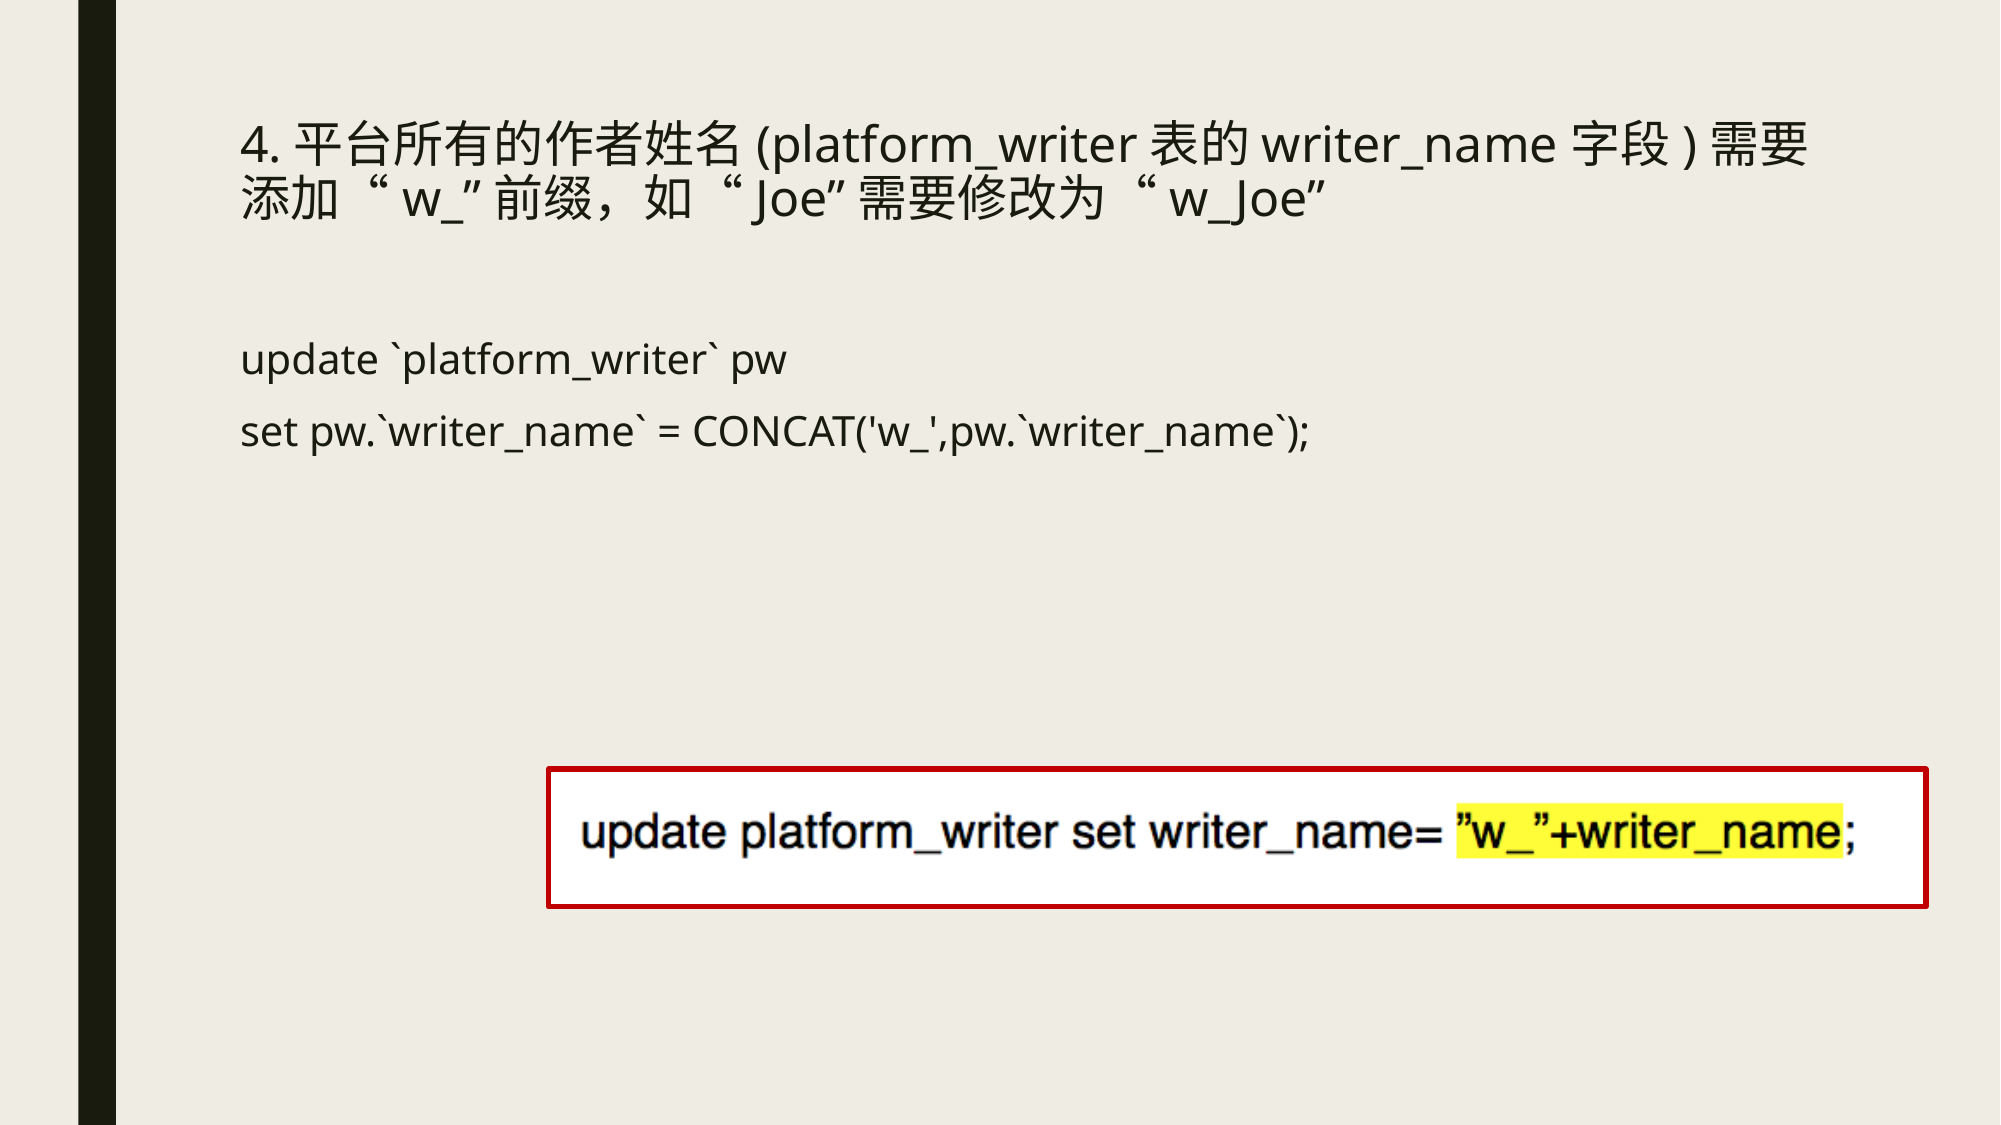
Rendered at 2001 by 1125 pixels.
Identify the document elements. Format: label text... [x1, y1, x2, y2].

list update `platform_writer` pw set pw.`writer_name` = CONCAT('w_',pw.`writer_name`); [225, 254, 1800, 963]
text_box [546, 766, 1929, 909]
title 4.平台所有的作者姓名(platform_writer表的writer_name字段)需要添加“w_”前缀，如“Joe”需要修改为“w_Joe” [225, 112, 1851, 255]
picture [548, 769, 1926, 907]
